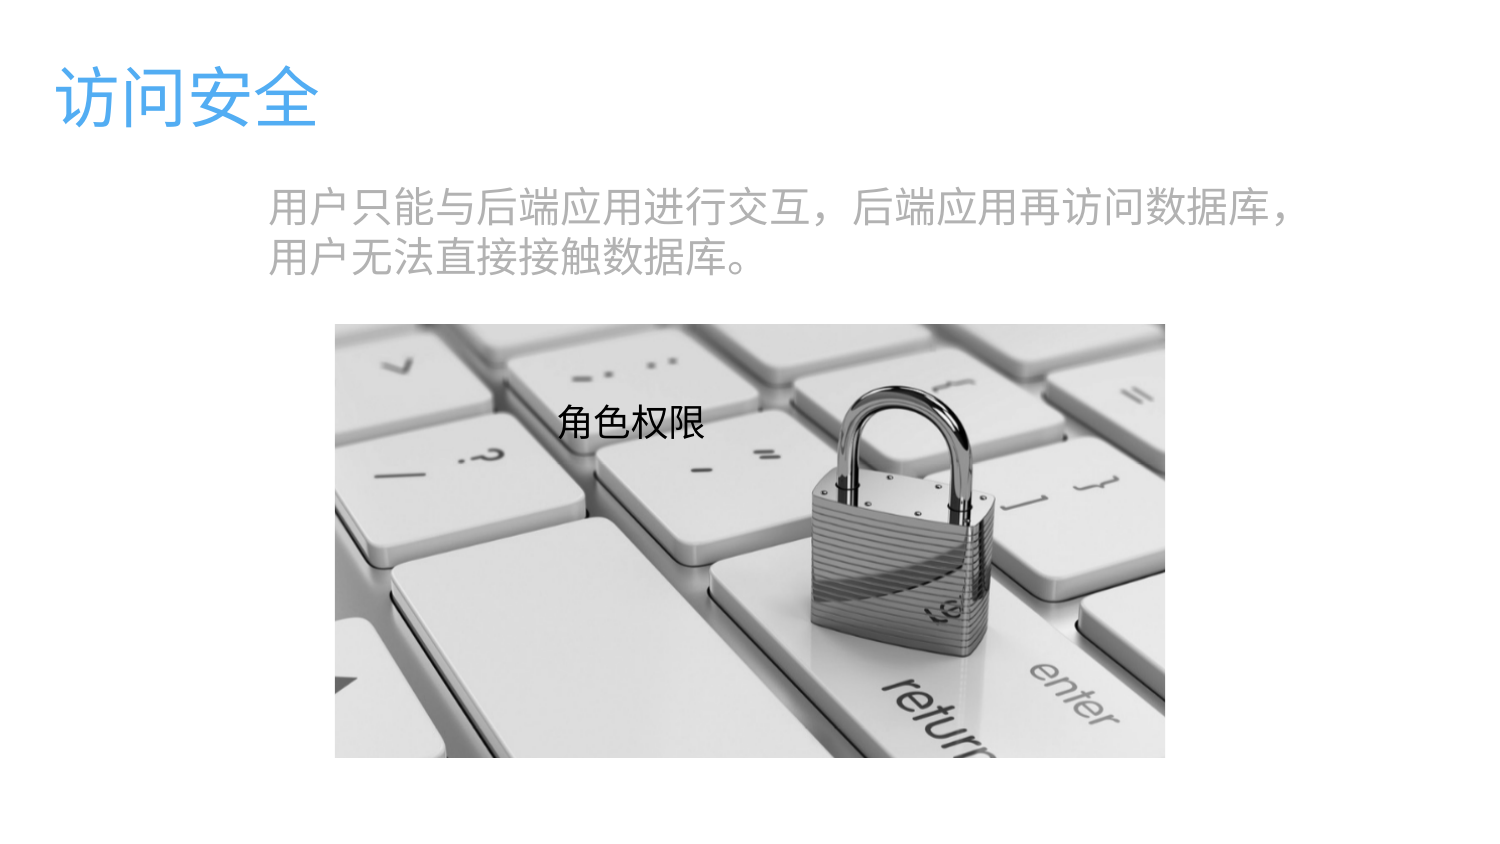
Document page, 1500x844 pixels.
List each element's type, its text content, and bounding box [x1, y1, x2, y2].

text_box 用户只能与后端应用进行交互，后端应用再访问数据库，用户无法直接接触数据库。 [253, 173, 1302, 289]
picture [334, 324, 1166, 758]
text_box 访问安全 [39, 47, 487, 143]
